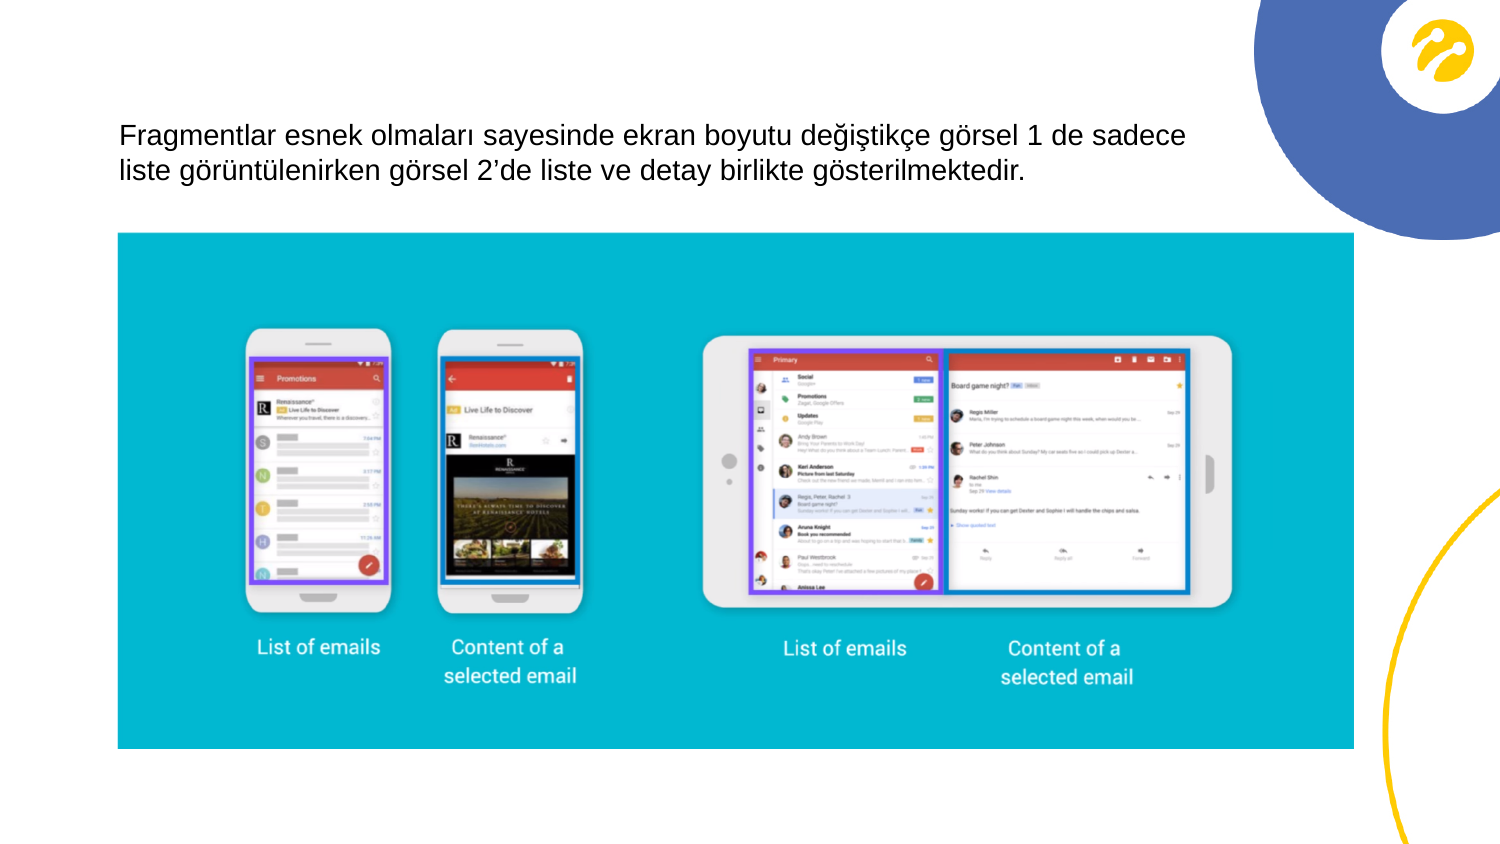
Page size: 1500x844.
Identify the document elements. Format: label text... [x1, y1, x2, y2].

text_box Fragmentlar esnek olmaları sayesinde ekran boyutu değiştikçe görsel 1 de sadece liste görüntülenirken görsel 2’de liste ve detay birlikte gösterilmektedir. [104, 109, 1226, 229]
picture [0, 0, 1500, 844]
